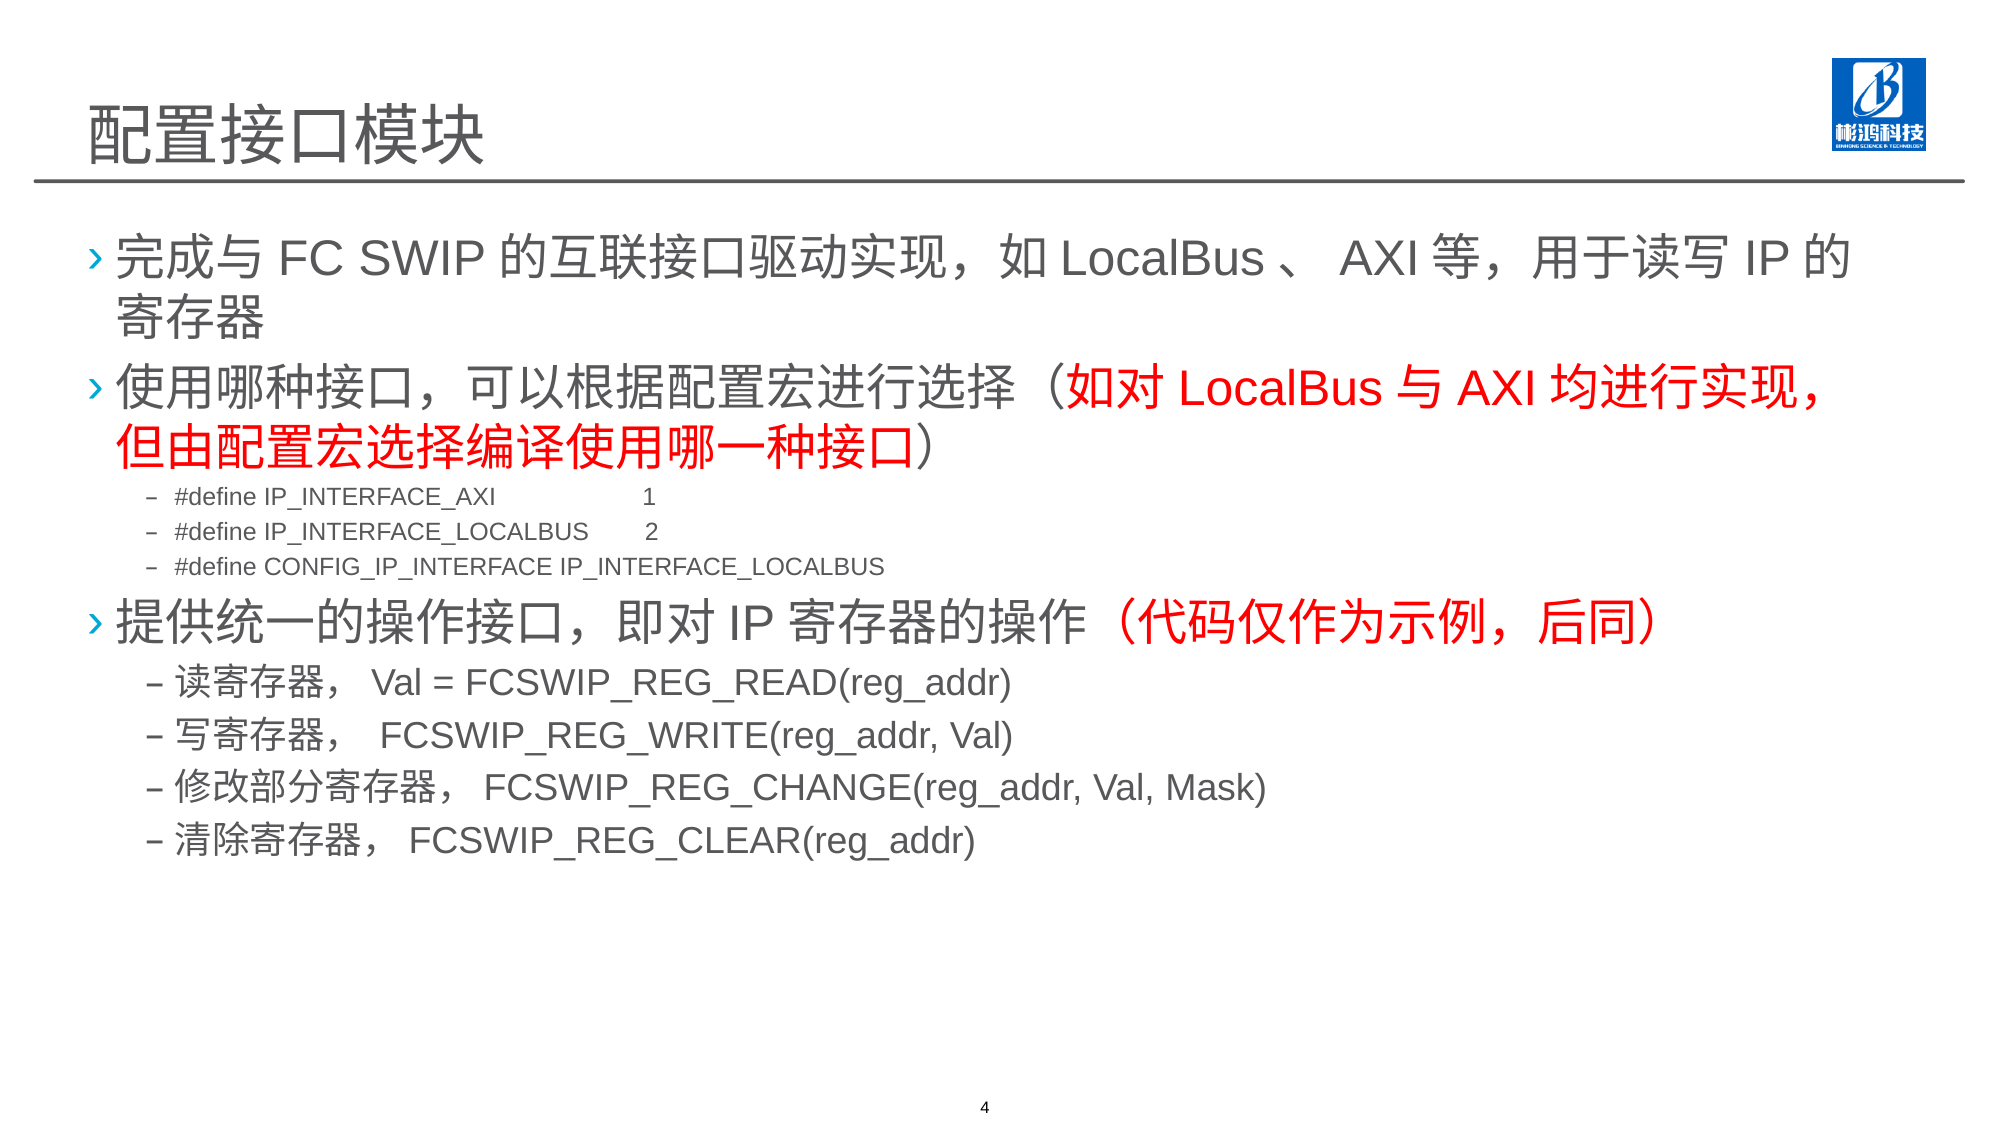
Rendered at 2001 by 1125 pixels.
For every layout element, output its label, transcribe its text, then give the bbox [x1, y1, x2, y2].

title 配置接口模块 [85, 91, 1816, 173]
picture [1832, 58, 1926, 151]
list 完成与FC SWIP的互联接口驱动实现，如LocalBus、AXI等，用于读写IP的寄存器 使用哪种接口，可以根据配置宏进行选择（如对LocalBus与AXI均进行实现，但由配置宏选择编译使用哪一种接口） #define IP_INTERFACE_AXI 1 #define IP_INTERFACE_LOCALBUS 2 #define CONFIG_IP_INTERFACE IP_INTERFACE_LOCALBUS 提供统一的操作接口，即对IP寄存器的操作（代码仅作为示例，后同） 读寄存器，Val = FCSWIP_REG_READ(reg_addr) 写寄存器， FCSWIP_REG_WRITE(reg_addr, Val) 修改部分寄存器，FCSWIP_REG_CHANGE(reg_addr, Val, Mask) 清除寄存器，FCSWIP_REG_CLEAR(reg_addr) [86, 225, 1914, 929]
